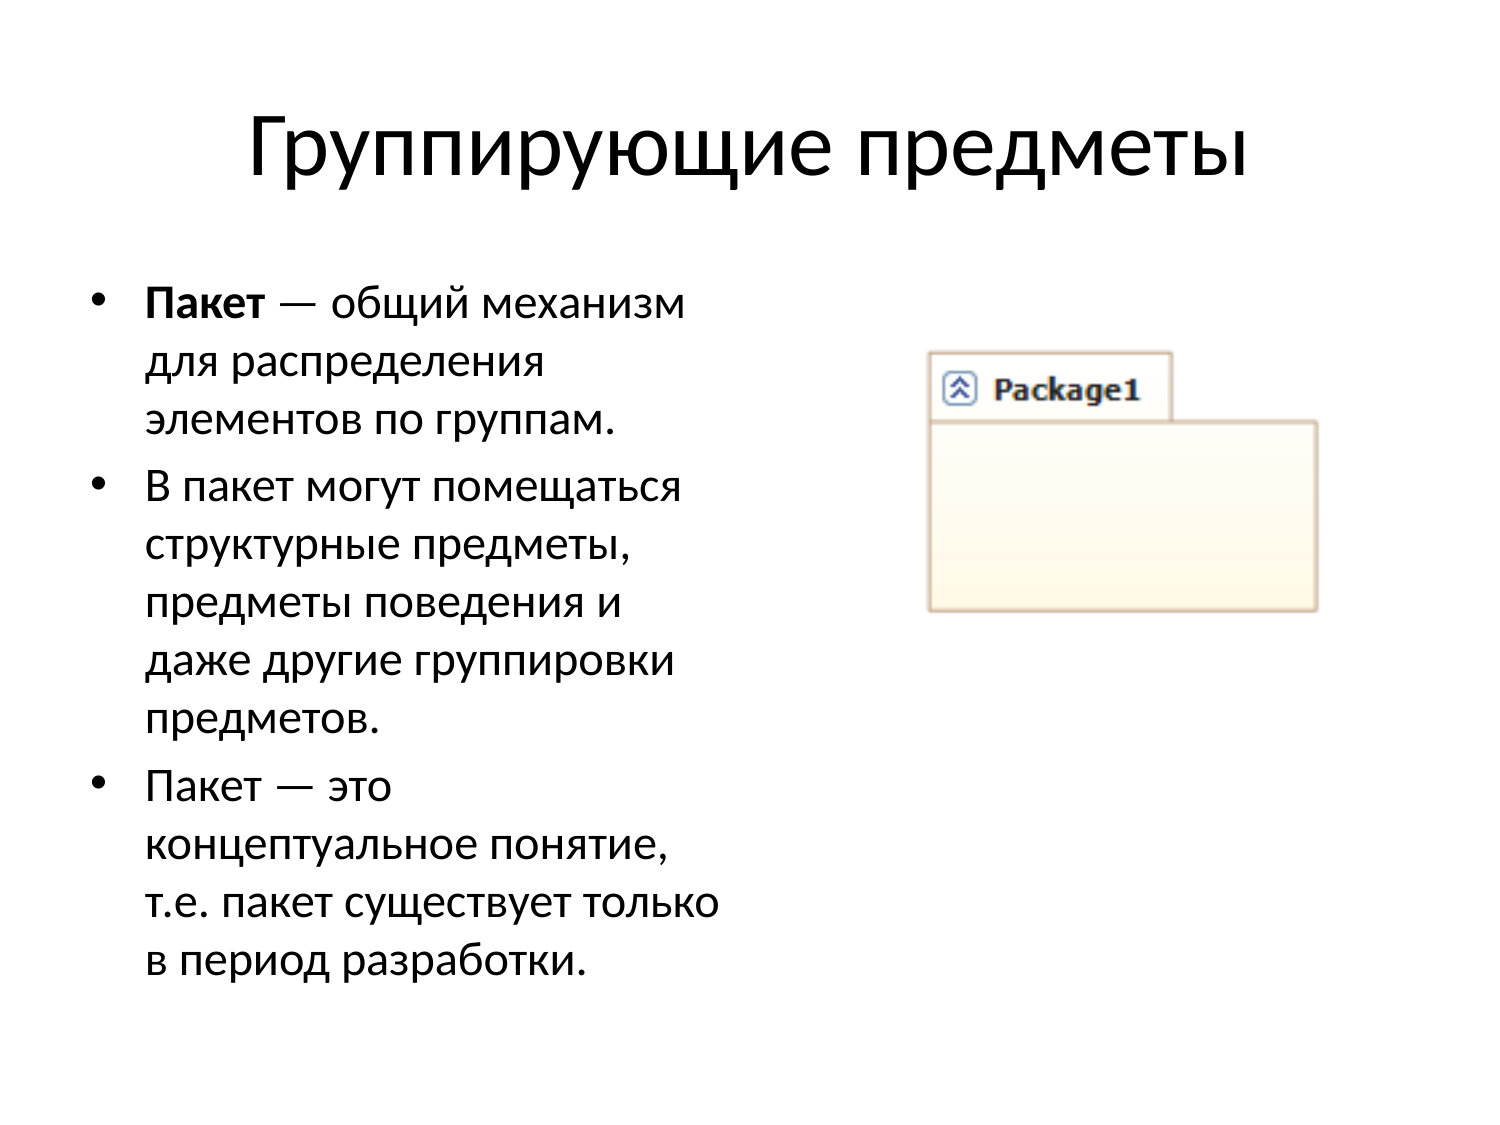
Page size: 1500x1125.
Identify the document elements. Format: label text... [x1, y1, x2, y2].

title Группирующие предметы [75, 45, 1425, 233]
picture [903, 326, 1341, 635]
list Пакет — общий механизм для распределения элементов по группам. В пакет могут помещаться структурные предметы, предметы поведения и даже другие группировки предметов. Пакет — это концептуальное понятие, т.е. пакет существует только в период разработки. [75, 262, 738, 1005]
